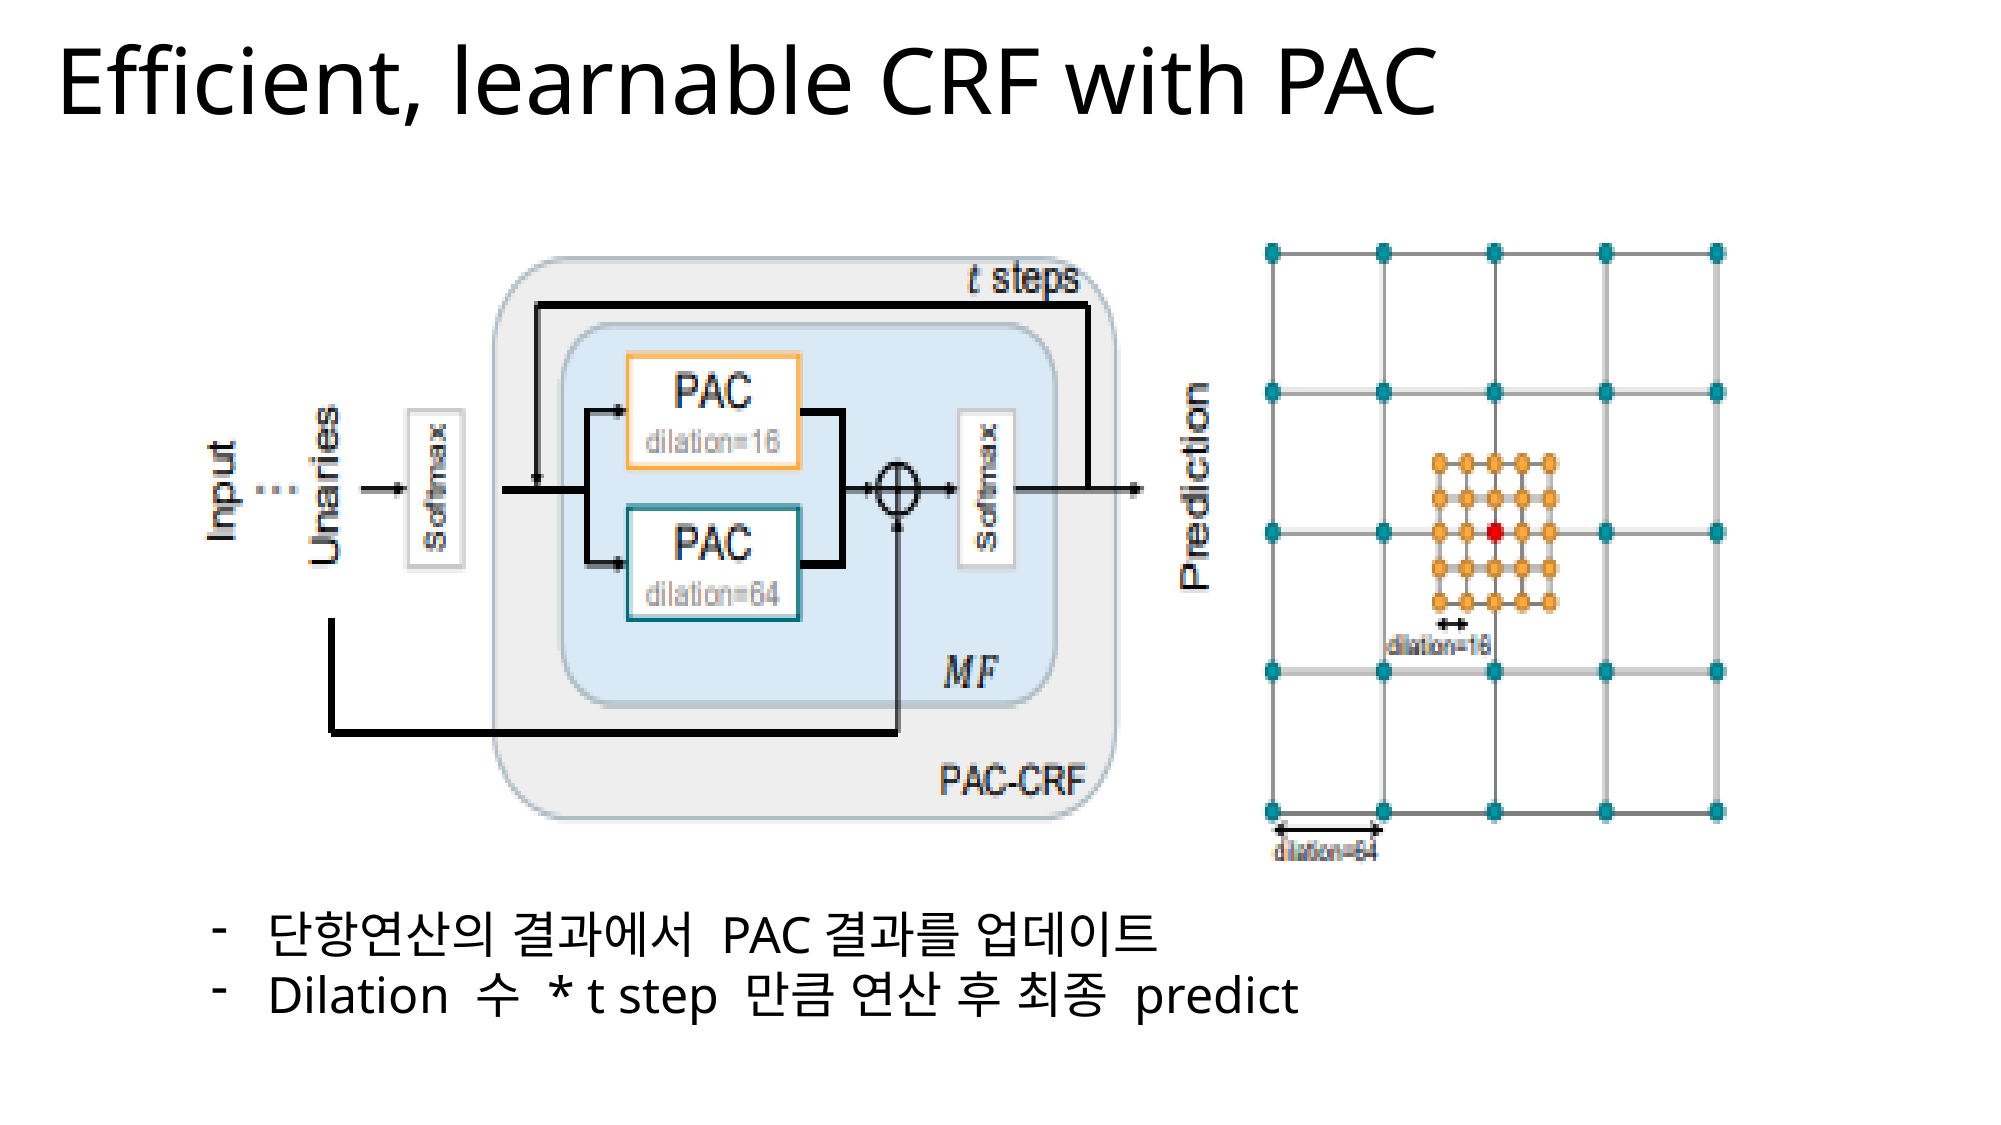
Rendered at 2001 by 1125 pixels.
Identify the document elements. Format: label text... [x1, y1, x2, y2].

picture [196, 145, 1766, 918]
text_box 단항연산의 결과에서 PAC결과를 업데이트 Dilation 수 * t step 만큼 연산 후 최종 predict [196, 918, 1605, 1031]
title Efficient, learnable CRF with PAC [40, 0, 1766, 194]
